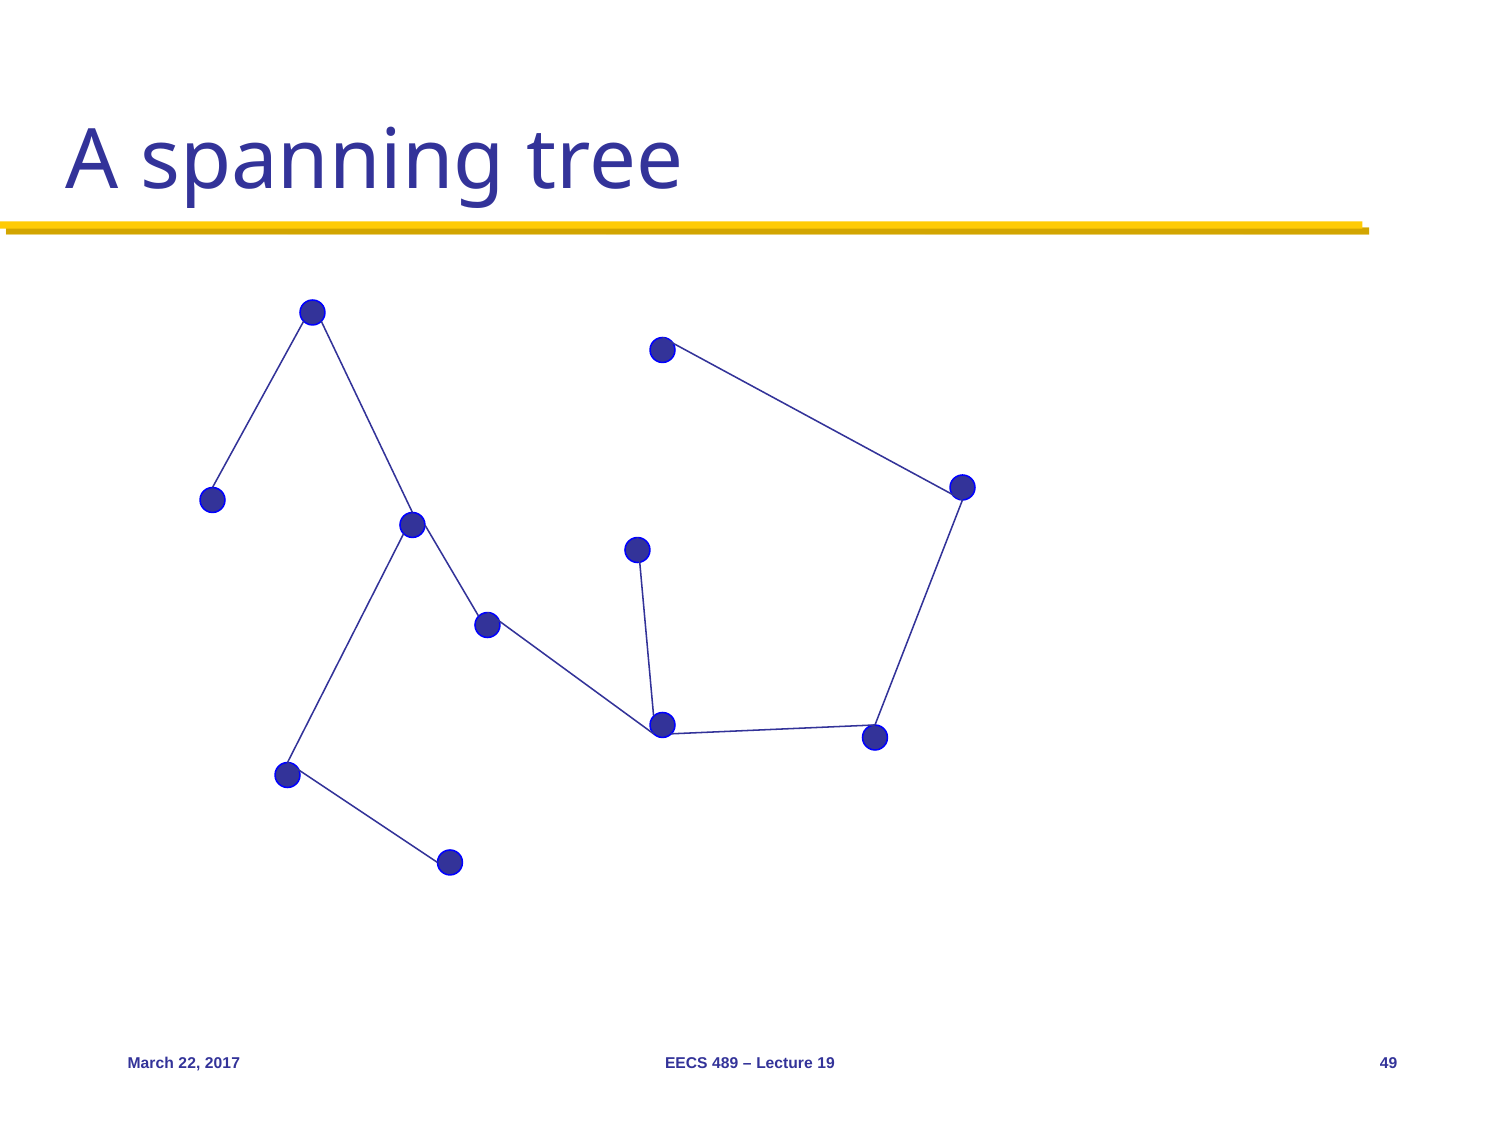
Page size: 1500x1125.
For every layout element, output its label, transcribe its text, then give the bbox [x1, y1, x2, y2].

text_box [863, 735, 888, 751]
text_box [874, 499, 963, 726]
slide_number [112, 1024, 426, 1101]
text_box [439, 849, 463, 875]
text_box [320, 321, 413, 513]
slide_number 49 [1312, 1024, 1413, 1101]
text_box [966, 475, 976, 500]
text_box [399, 513, 425, 538]
footer EECS 489 – Lecture 19 [512, 1024, 988, 1101]
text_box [487, 612, 654, 735]
text_box [275, 763, 282, 787]
text_box [657, 712, 675, 738]
text_box [624, 537, 635, 562]
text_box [662, 337, 963, 501]
text_box [650, 337, 660, 362]
title A spanning tree [49, 24, 1451, 213]
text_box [287, 762, 438, 863]
text_box [200, 488, 226, 513]
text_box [637, 537, 654, 717]
text_box [300, 299, 325, 325]
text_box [671, 724, 876, 735]
text_box [475, 625, 482, 637]
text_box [212, 320, 304, 488]
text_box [287, 533, 404, 763]
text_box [424, 524, 479, 617]
